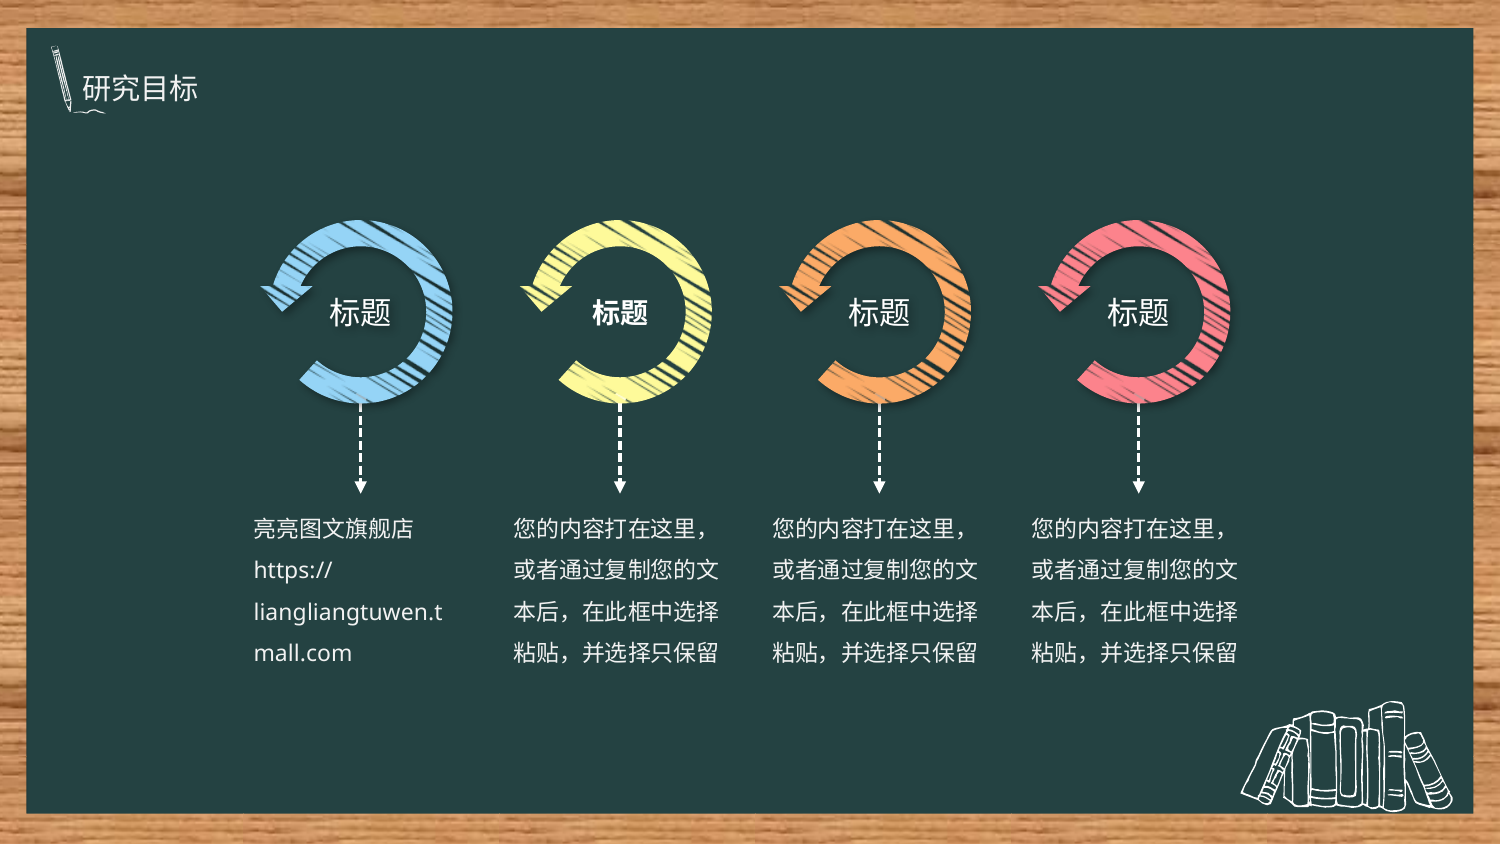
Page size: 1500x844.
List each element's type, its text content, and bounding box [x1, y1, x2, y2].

text_box 标题 [519, 220, 712, 404]
text_box 您的内容打在这里，或者通过复制您的文本后，在此框中选择粘贴，并选择只保留 [501, 495, 733, 672]
picture [0, 0, 1500, 844]
text_box 标题 [776, 219, 973, 405]
text_box 标题 [257, 219, 454, 405]
text_box 亮亮图文旗舰店 https://liangliangtuwen.tmall.com [242, 495, 474, 672]
text_box 您的内容打在这里，或者通过复制您的文本后，在此框中选择粘贴，并选择只保留 [1020, 495, 1252, 672]
text_box 研究目标 [106, 62, 357, 113]
text_box 您的内容打在这里，或者通过复制您的文本后，在此框中选择粘贴，并选择只保留 [760, 495, 993, 672]
text_box 标题 [1035, 219, 1232, 405]
